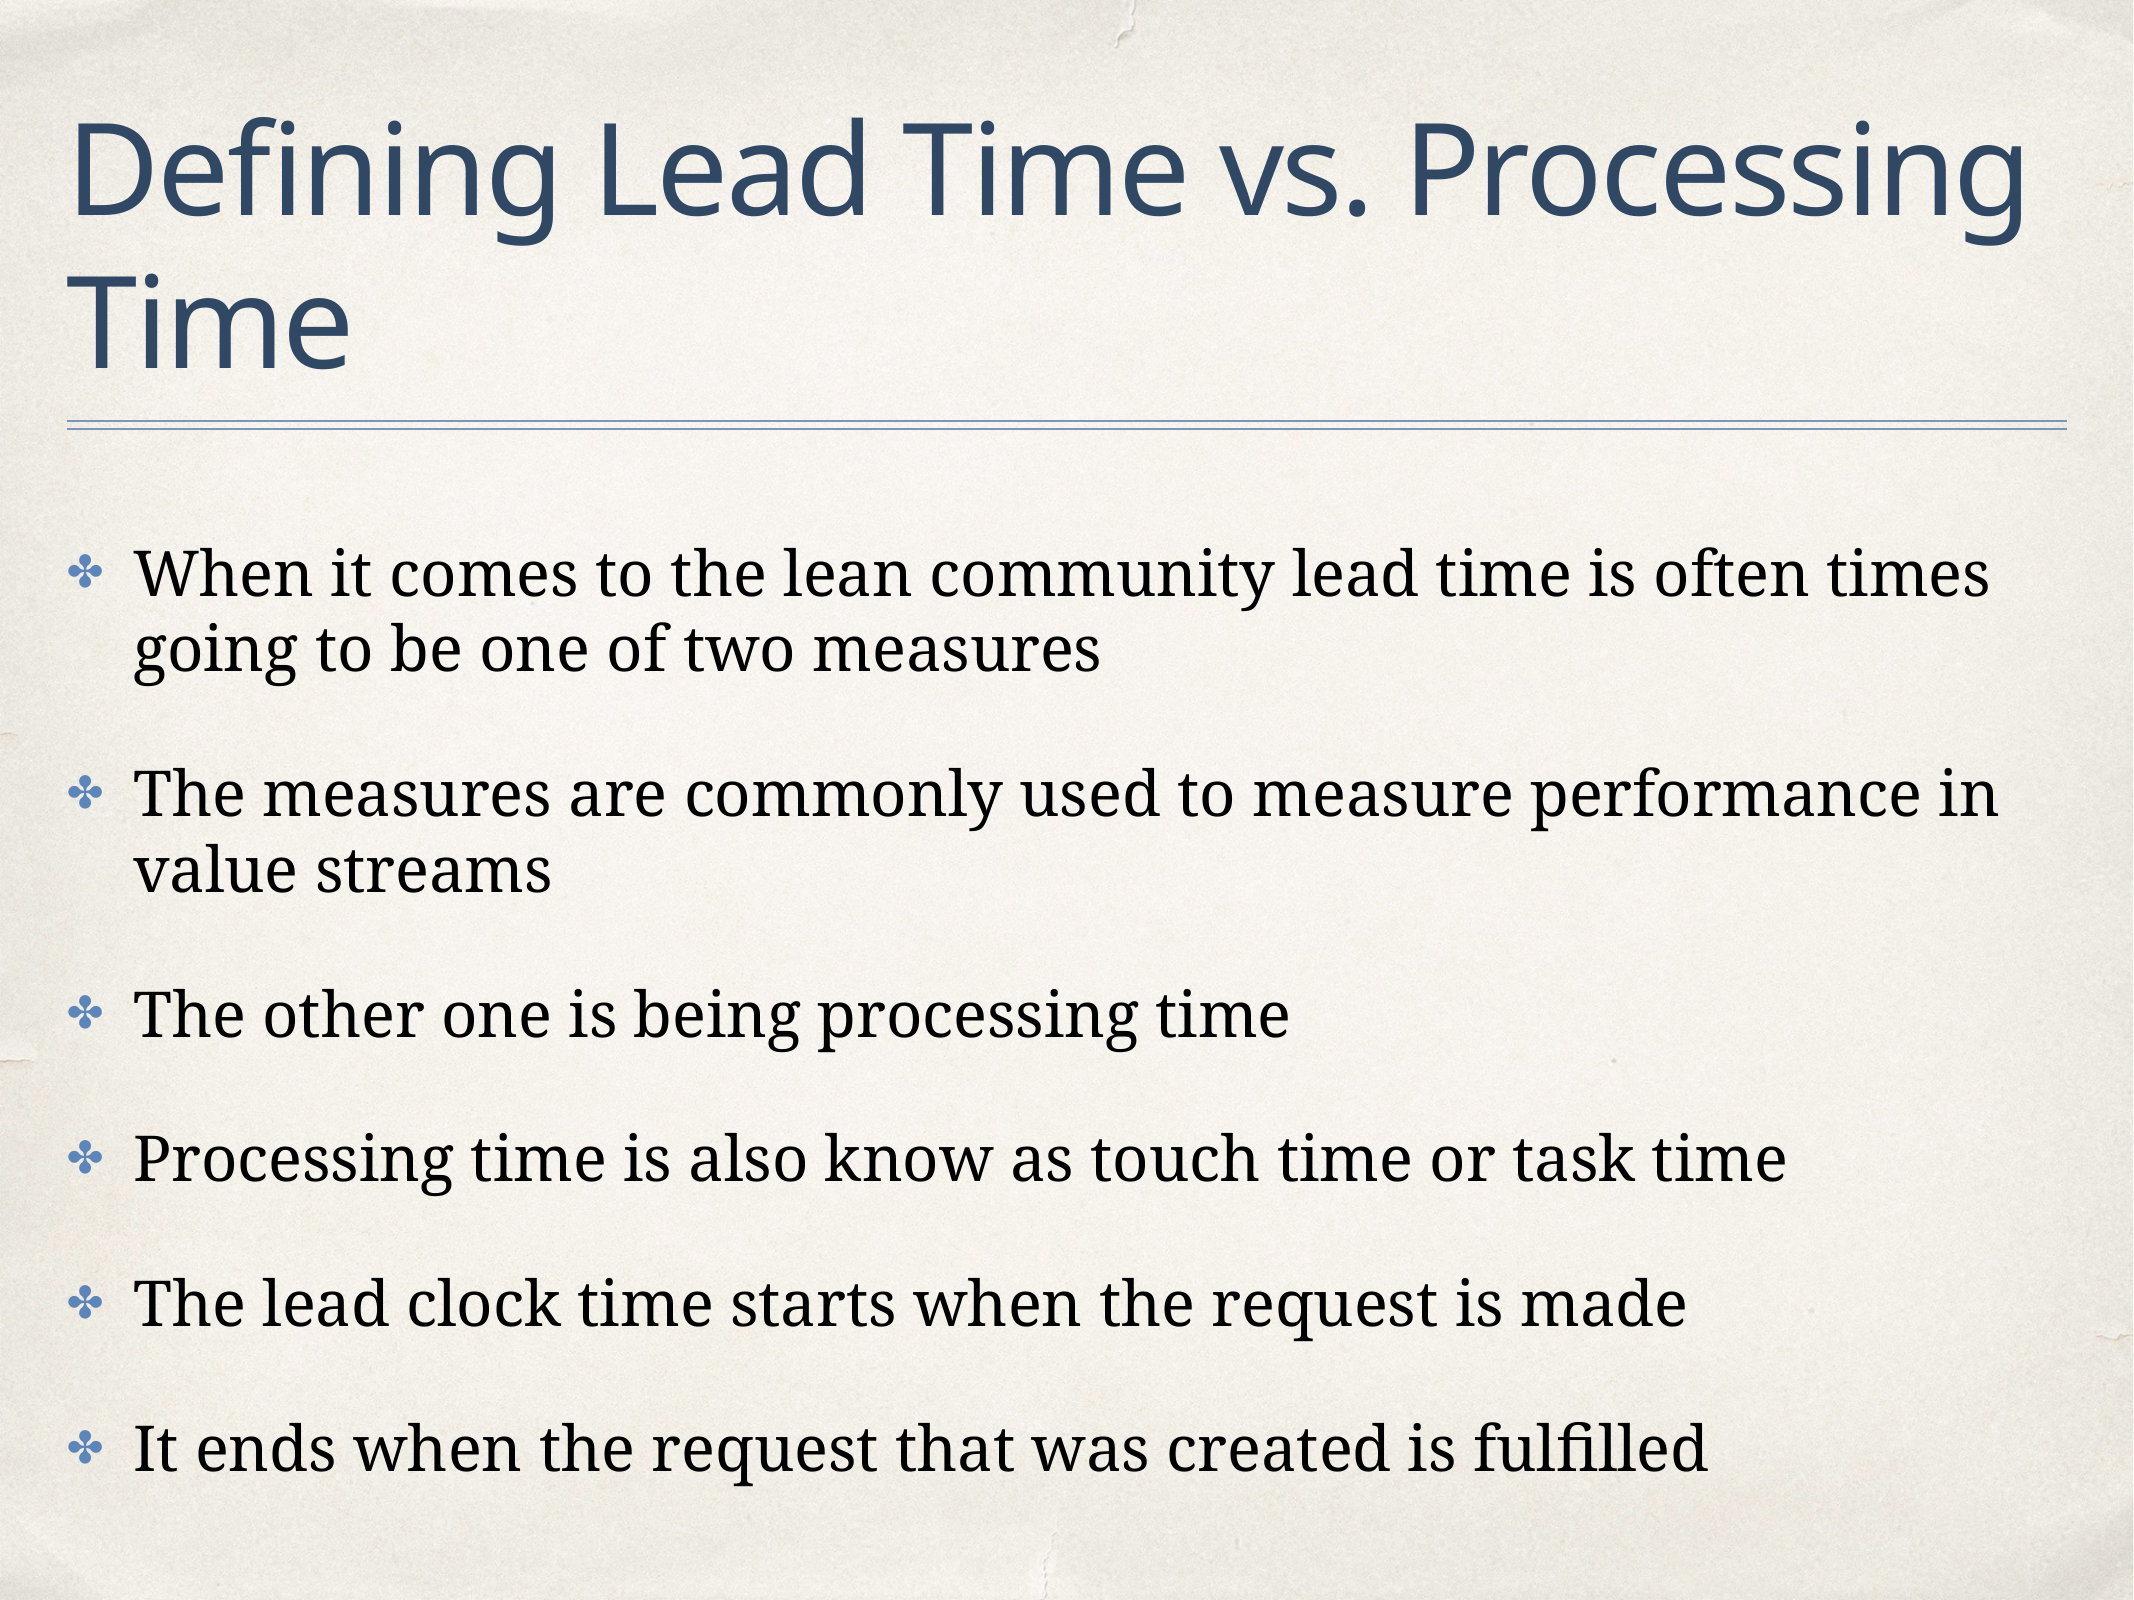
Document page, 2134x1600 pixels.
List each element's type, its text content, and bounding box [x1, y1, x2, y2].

title Defining Lead Time vs. Processing Time [57, 72, 2076, 409]
picture [0, 0, 2134, 1600]
list When it comes to the lean community lead time is often times going to be one of two measures The measures are commonly used to measure performance in value streams The other one is being processing time Processing time is also know as touch time or task time The lead clock time starts when the request is made It ends when the request that was created is fulfilled [57, 489, 2076, 1528]
